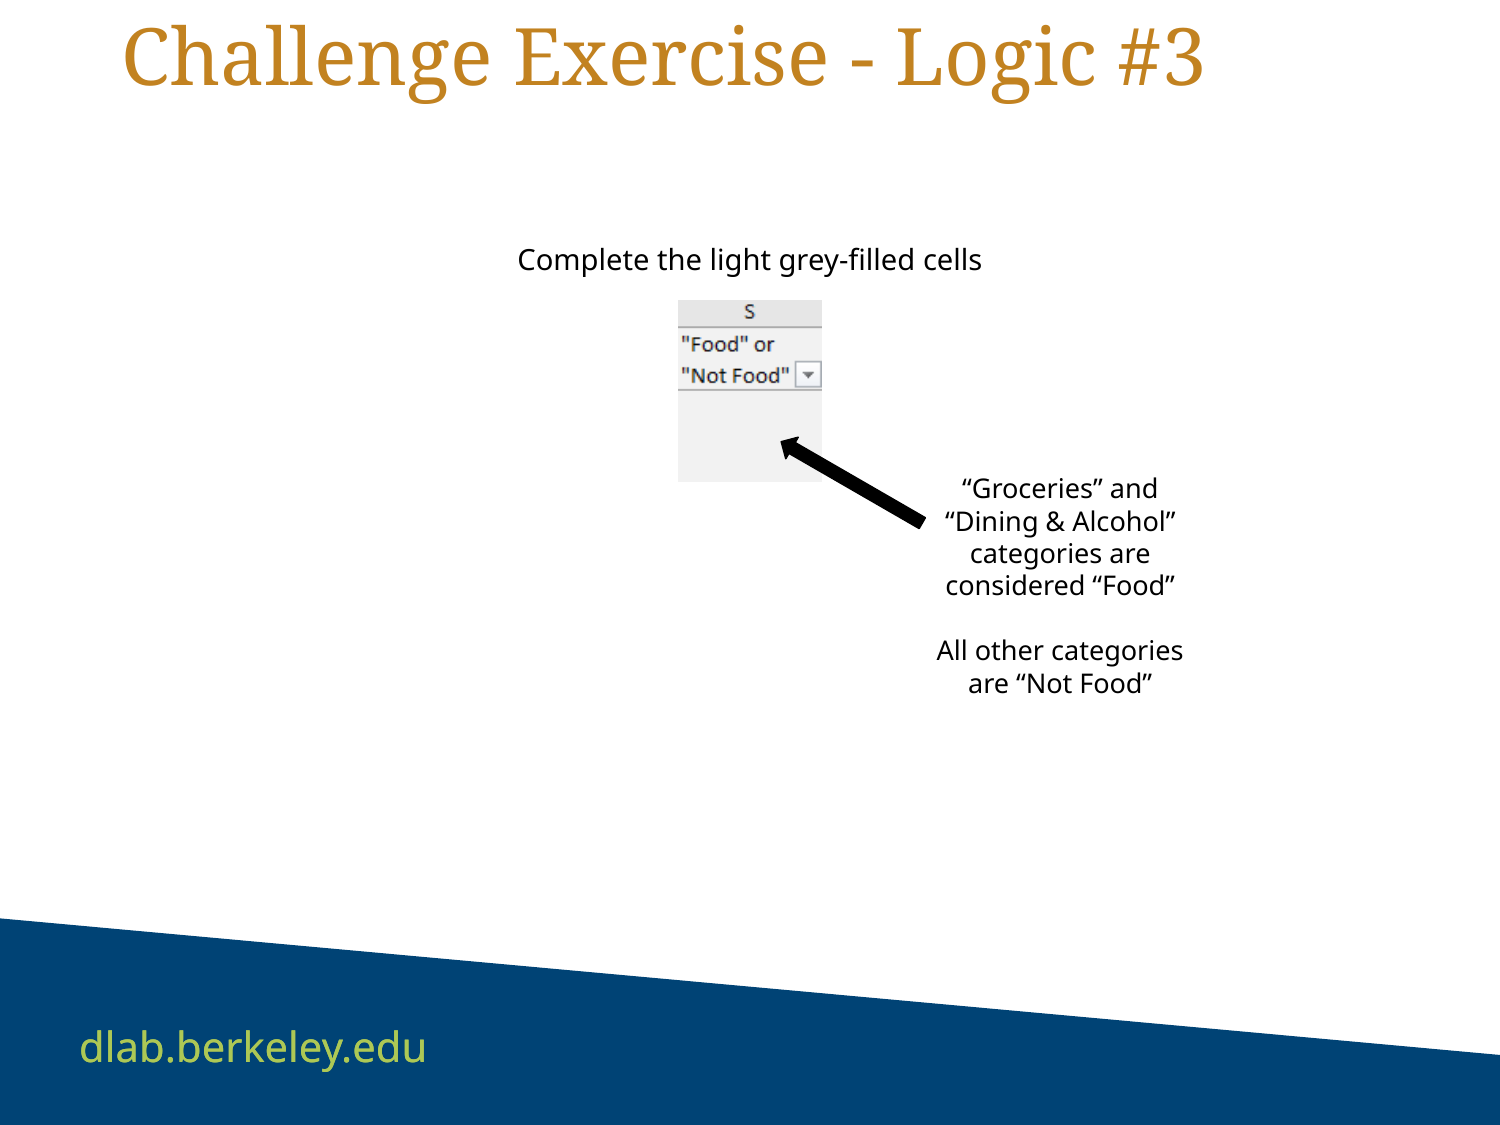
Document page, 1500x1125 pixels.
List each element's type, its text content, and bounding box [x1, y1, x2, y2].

text_box “Groceries” and “Dining & Alcohol” categories are considered “Food” All other categories are “Not Food” [905, 456, 1215, 714]
text_box Complete the light grey-filled cells [431, 226, 1069, 291]
picture [678, 300, 822, 482]
text_box [827, 460, 926, 529]
title Challenge Exercise - Logic #3 [121, 6, 1379, 201]
